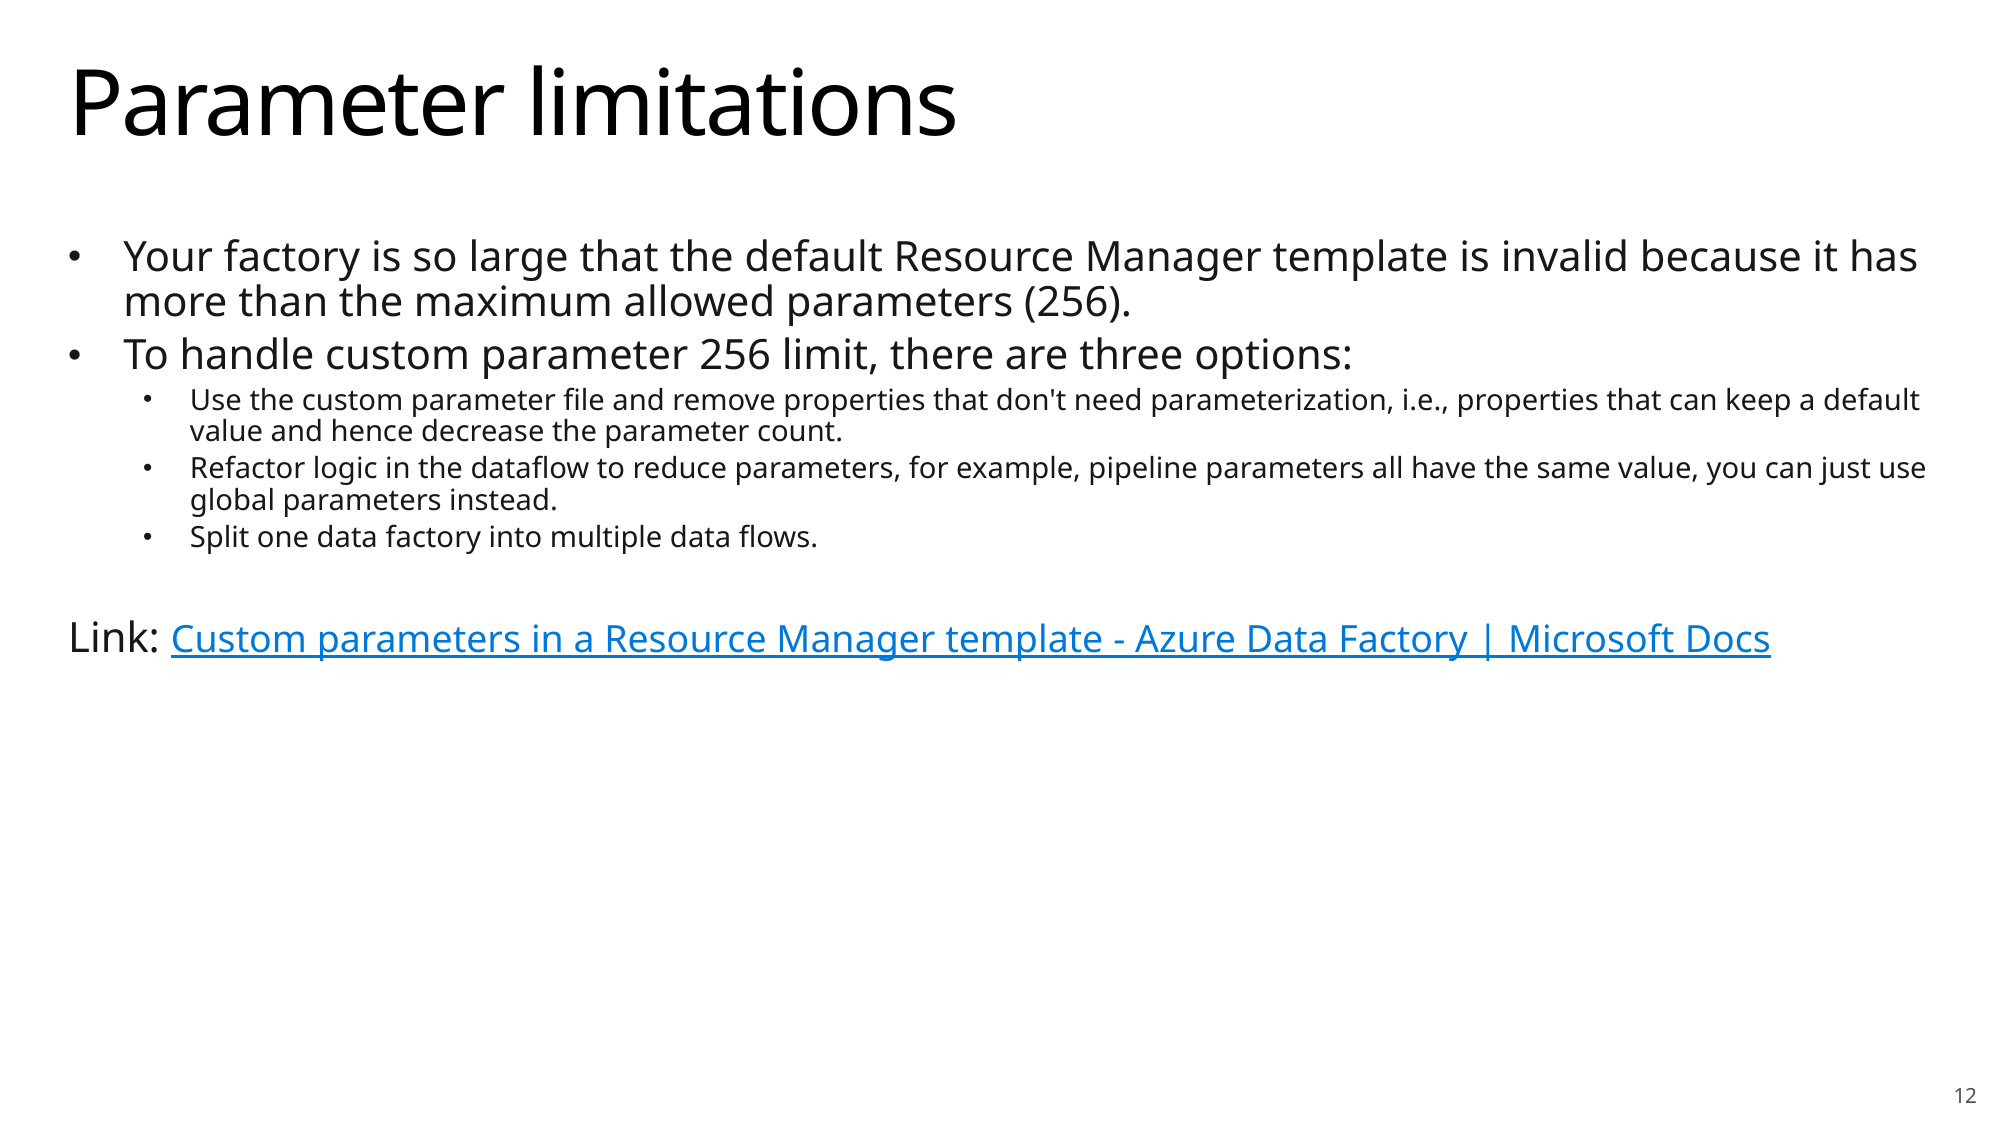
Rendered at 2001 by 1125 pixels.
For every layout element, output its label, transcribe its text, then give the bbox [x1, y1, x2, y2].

title Parameter limitations [44, 41, 1925, 196]
slide_number 12 [1934, 1084, 1992, 1110]
list Your factory is so large that the default Resource Manager template is invalid because it has more than the maximum allowed parameters (256). To handle custom parameter 256 limit, there are three options: Use the custom parameter file and remove properties that don't need parameterization, i.e., properties that can keep a default value and hence decrease the parameter count. Refactor logic in the dataflow to reduce parameters, for example, pipeline parameters all have the same value, you can just use global parameters instead. Split one data factory into multiple data flows. Link: Custom parameters in a Resource Manager template - Azure Data Factory | Microsoft Docs [44, 220, 1956, 689]
